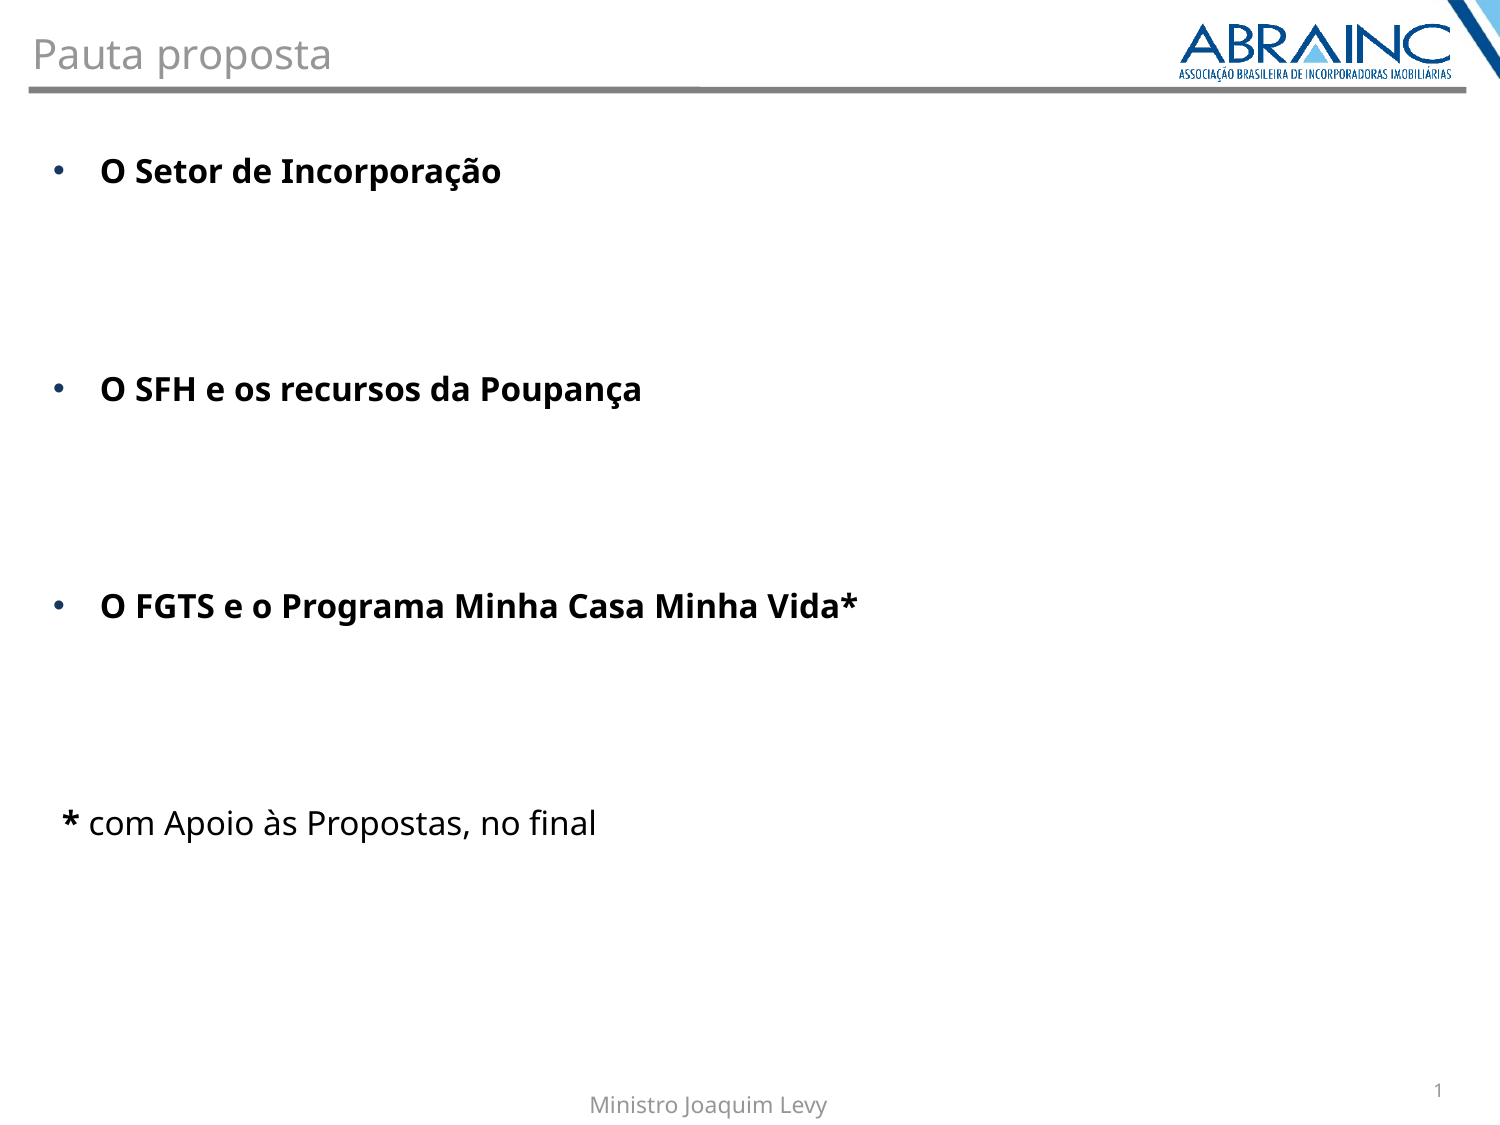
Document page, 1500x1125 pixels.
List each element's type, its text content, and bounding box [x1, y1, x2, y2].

text_box O Setor de Incorporação O SFH e os recursos da Poupança O FGTS e o Programa Minha Casa Minha Vida* * com Apoio às Propostas, no final [42, 125, 1458, 848]
text_box Pauta proposta [17, 19, 750, 137]
text_box Ministro Joaquim Levy [549, 1082, 869, 1125]
picture [1174, 0, 1500, 83]
text_box 1 [1198, 1070, 1459, 1110]
